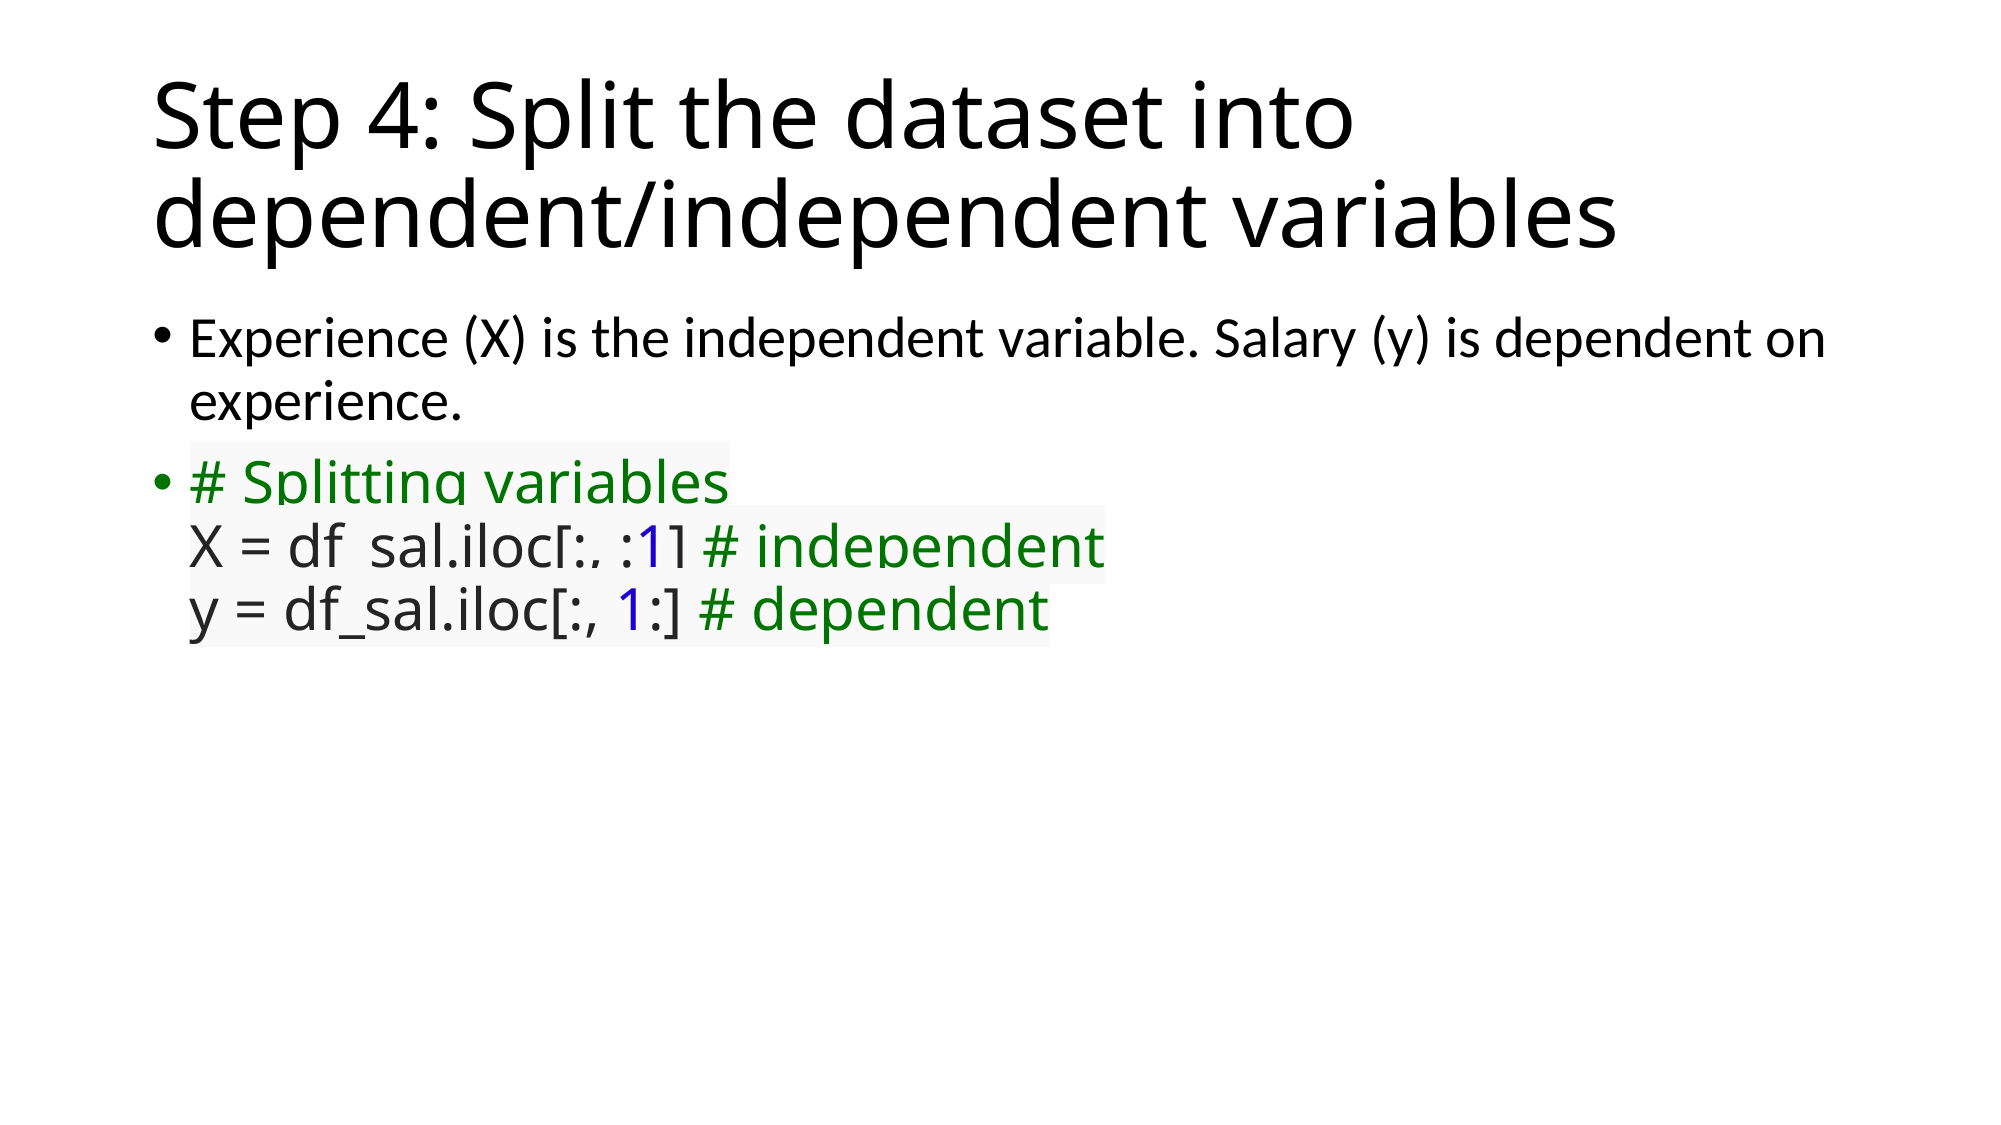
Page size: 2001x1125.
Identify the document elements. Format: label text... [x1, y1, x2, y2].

list Experience (X) is the independent variable. Salary (y) is dependent on experience. # Splitting variables X = df_sal.iloc[:, :1] # independent y = df_sal.iloc[:, 1:] # dependent [137, 299, 1863, 1014]
title Step 4: Split the dataset into dependent/independent variables [137, 59, 1863, 278]
